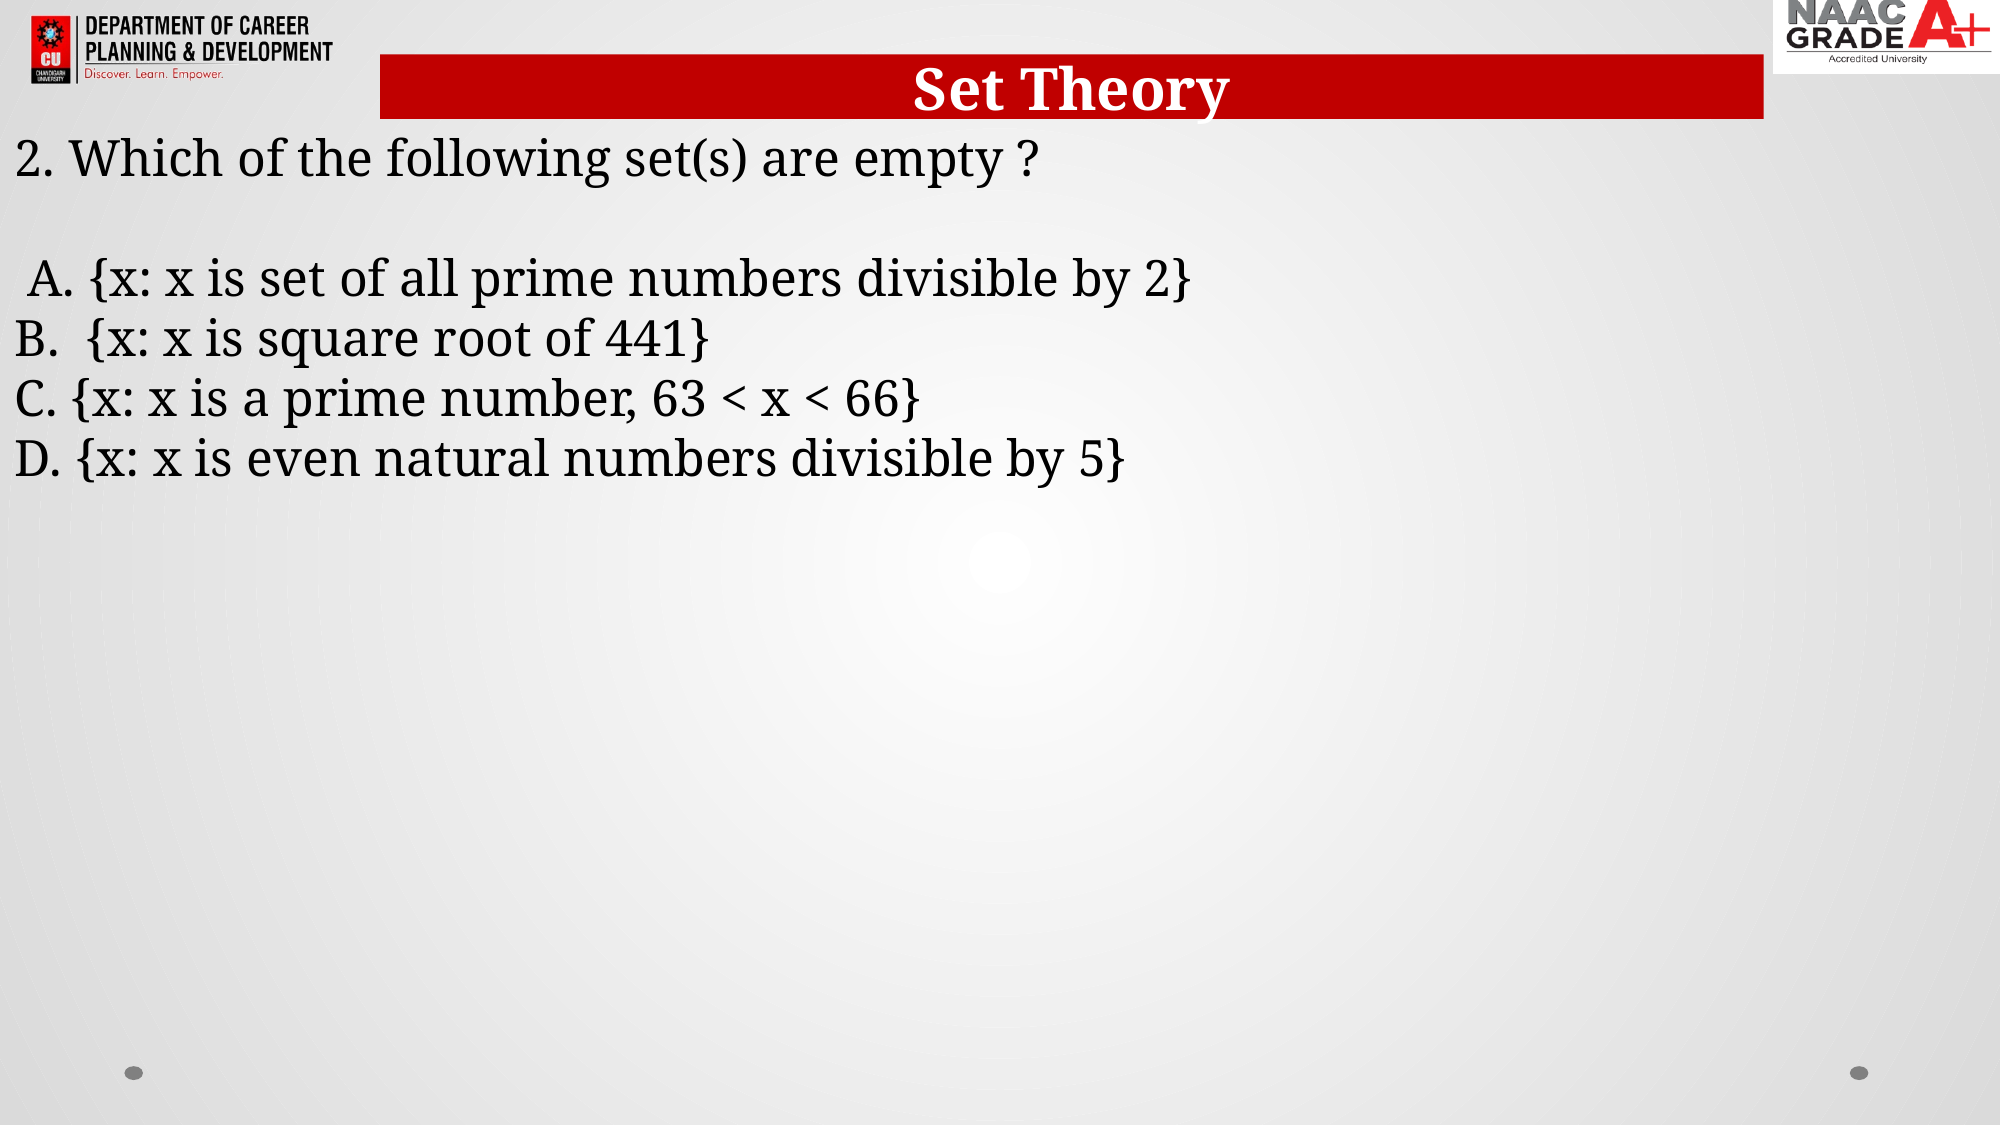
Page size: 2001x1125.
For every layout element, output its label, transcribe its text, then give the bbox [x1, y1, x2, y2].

picture [1772, 0, 2000, 74]
picture [23, 0, 349, 100]
text_box 2. Which of the following set(s) are empty ? A. {x: x is set of all prime numbers divisible by 2} B. {x: x is square root of 441} C. {x: x is a prime number, 63 < x < 66} D. {x: x is even natural numbers divisible by 5} [0, 118, 1810, 539]
text_box Set Theory [378, 52, 1766, 121]
